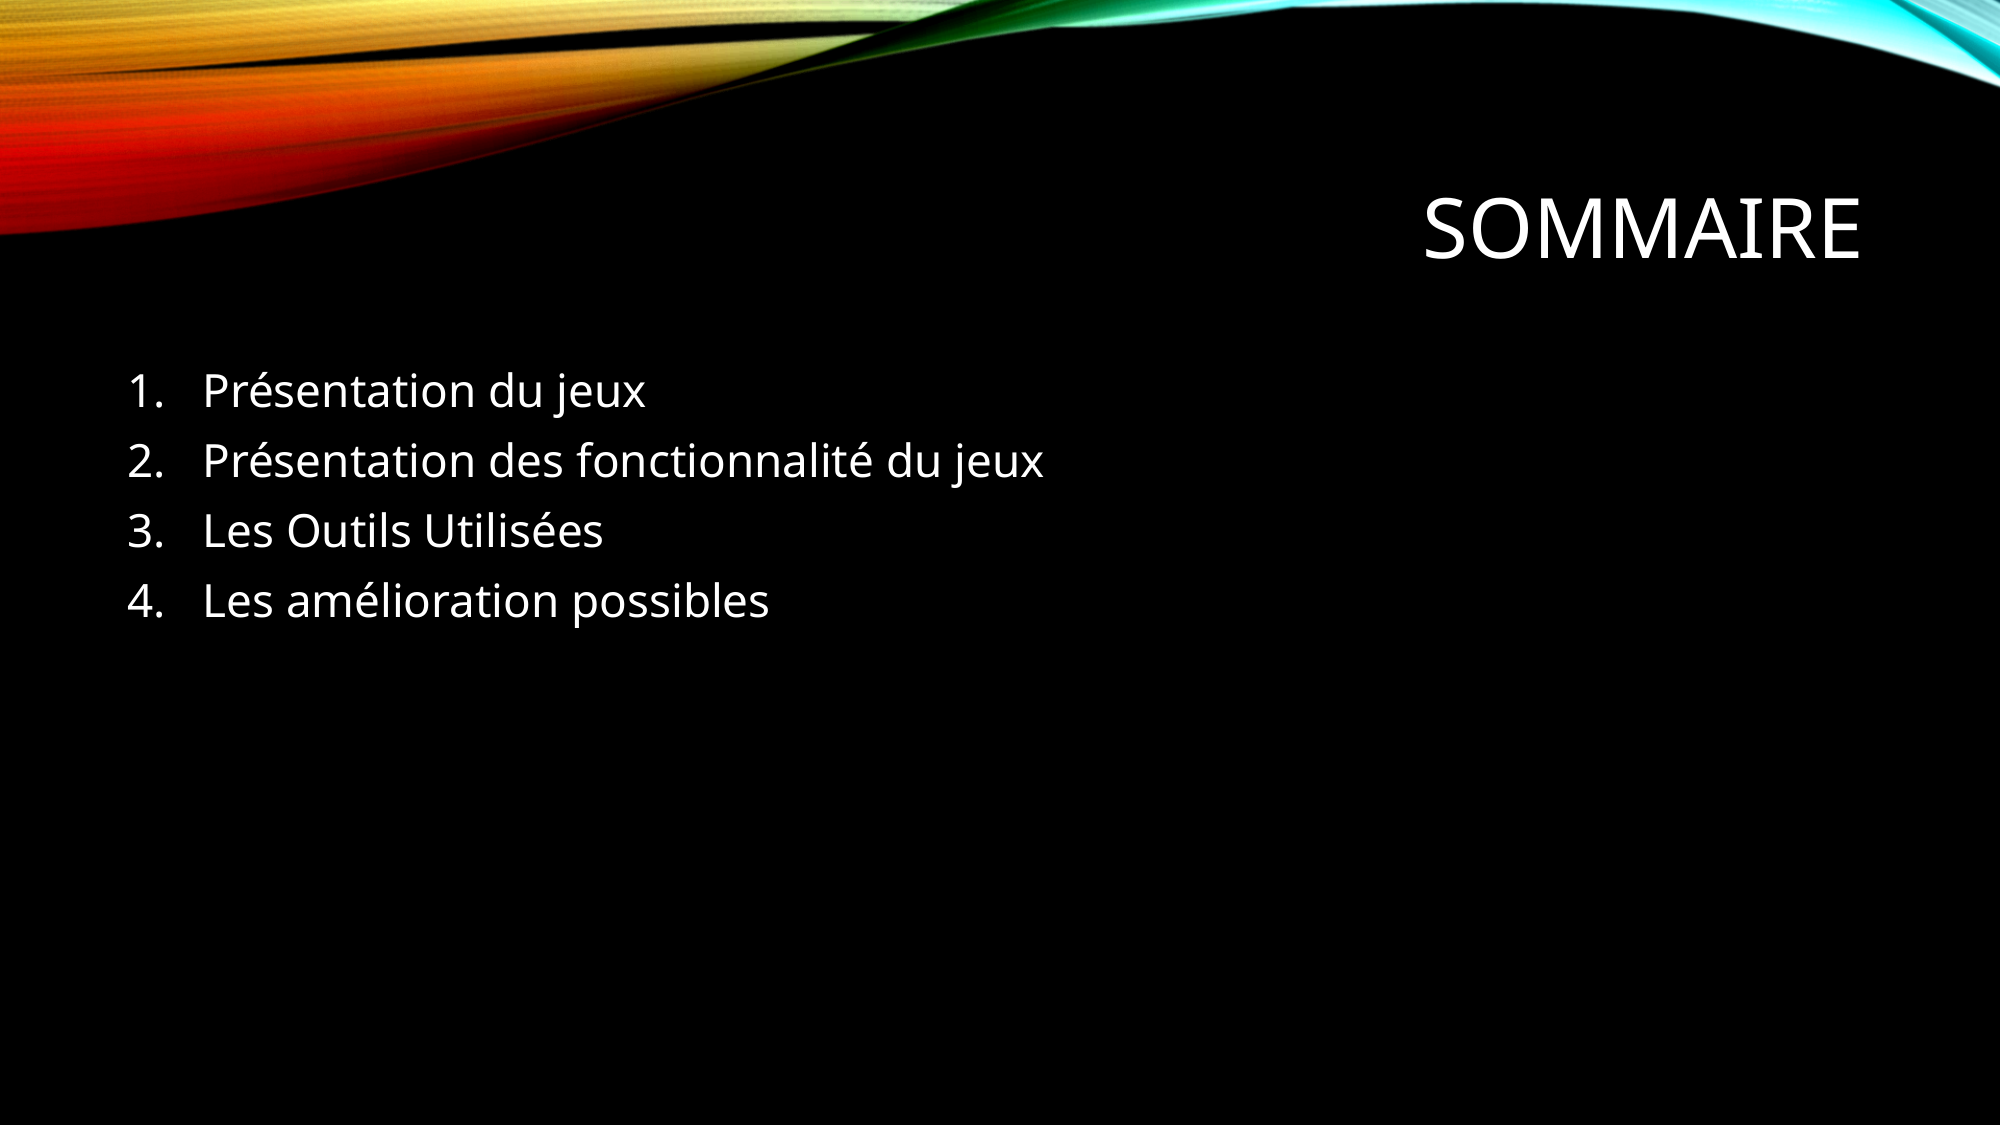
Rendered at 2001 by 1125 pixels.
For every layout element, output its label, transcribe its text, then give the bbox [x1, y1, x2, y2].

title Sommaire [474, 125, 1888, 338]
picture [0, 0, 2000, 237]
list Présentation du jeux Présentation des fonctionnalité du jeux Les Outils Utilisées Les amélioration possibles [112, 360, 1888, 1021]
